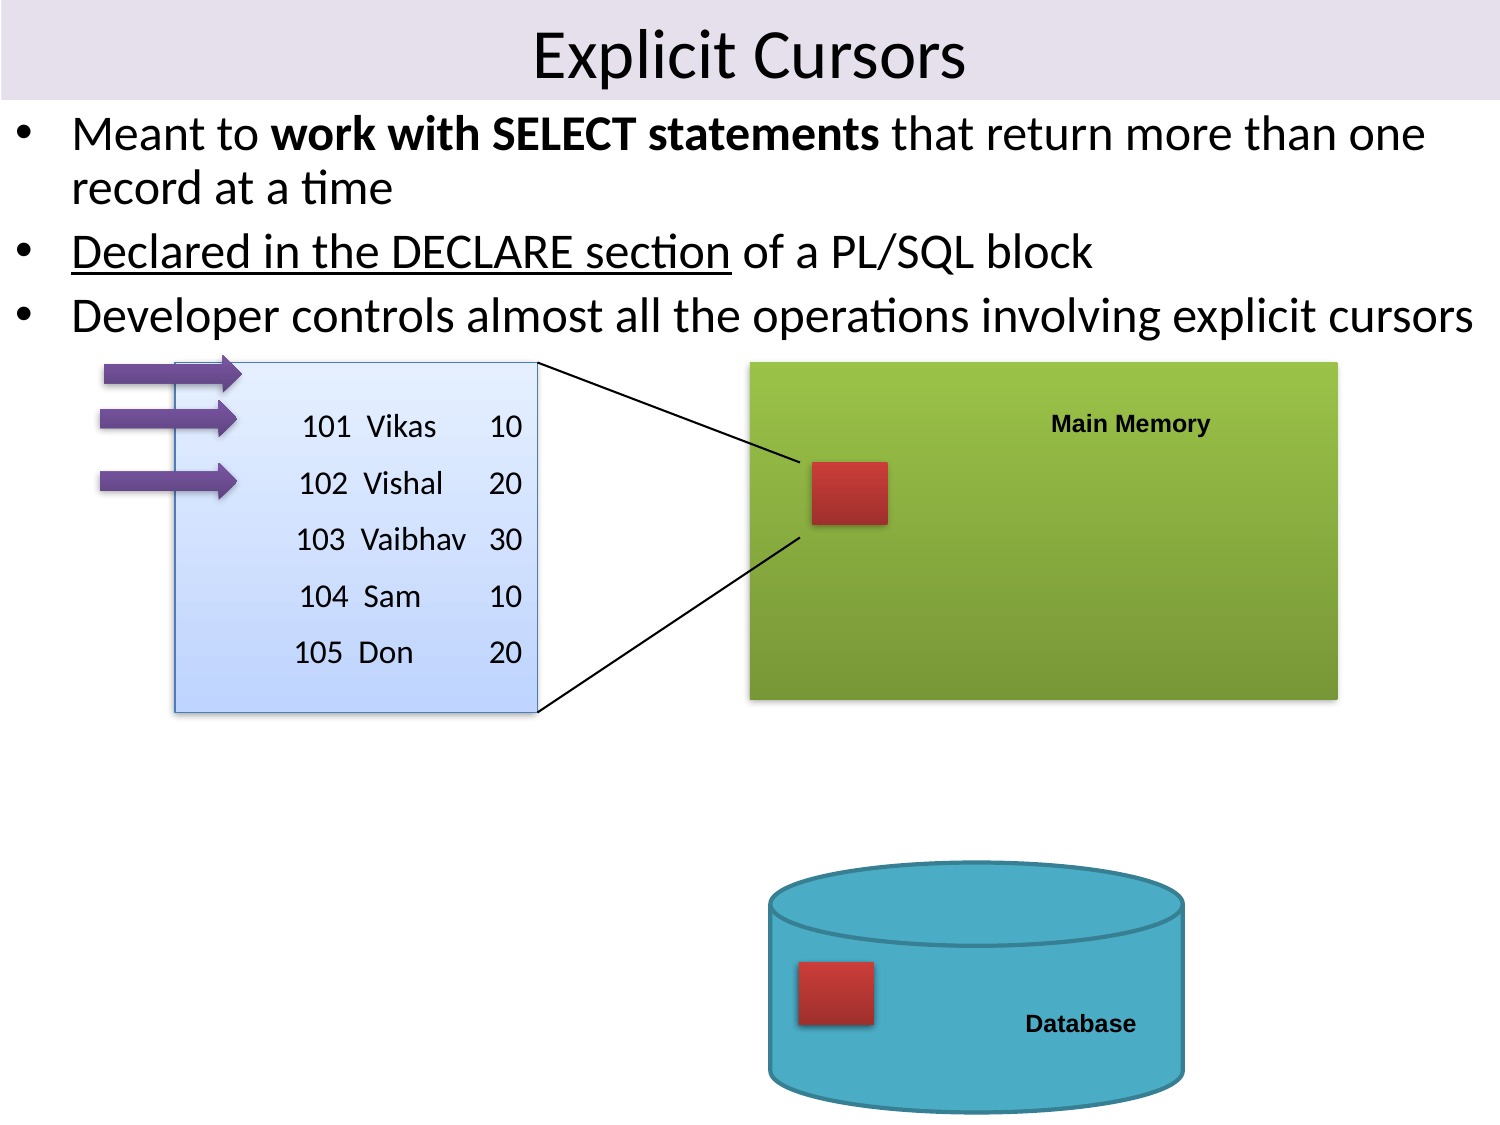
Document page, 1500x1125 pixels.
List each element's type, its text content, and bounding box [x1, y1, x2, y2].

text_box [812, 462, 888, 525]
list Meant to work with SELECT statements that return more than one record at a time Declared in the DECLARE section of a PL/SQL block Developer controls almost all the operations involving explicit cursors [0, 99, 1500, 1125]
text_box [537, 362, 801, 463]
text_box [768, 860, 1185, 1115]
text_box [749, 362, 1338, 700]
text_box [537, 537, 801, 713]
text_box Main Memory [987, 399, 1275, 445]
text_box Database [974, 999, 1188, 1045]
text_box 101 Vikas 10 102 Vishal 20 103 Vaibhav 30 104 Sam 10 105 Don 20 [174, 362, 538, 713]
title Explicit Cursors [1, 0, 1500, 99]
text_box [99, 399, 238, 438]
text_box [104, 355, 242, 393]
text_box [798, 962, 874, 1025]
text_box [99, 462, 238, 501]
